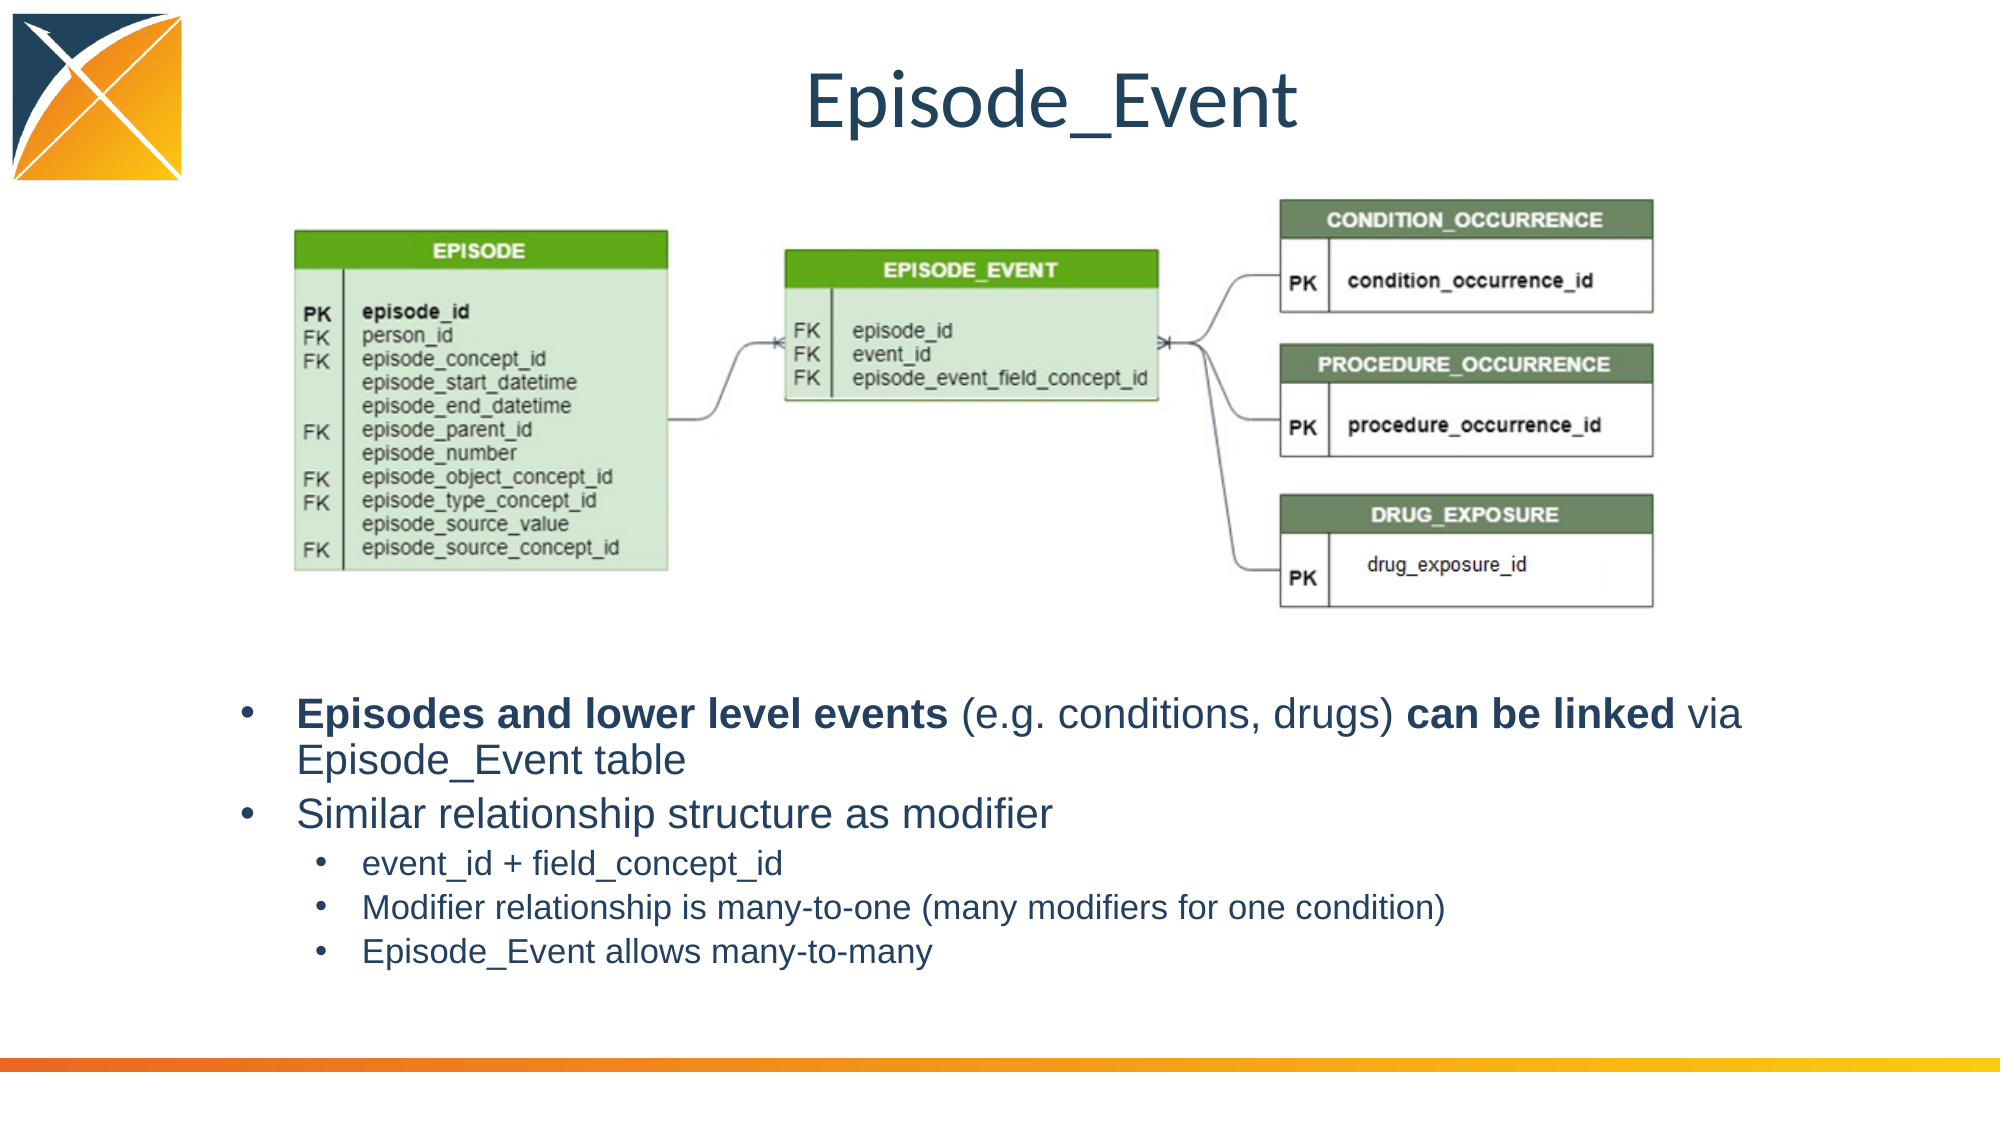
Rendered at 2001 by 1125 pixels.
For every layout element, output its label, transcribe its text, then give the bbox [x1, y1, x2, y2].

picture [293, 197, 1707, 632]
list Episodes and lower level events (e.g. conditions, drugs) can be linked via Episode_Event table Similar relationship structure as modifier event_id + field_concept_id Modifier relationship is many-to-one (many modifiers for one condition) Episode_Event allows many-to-many [225, 624, 1800, 988]
picture [0, 0, 206, 200]
title Episode_Event [205, 24, 1900, 163]
